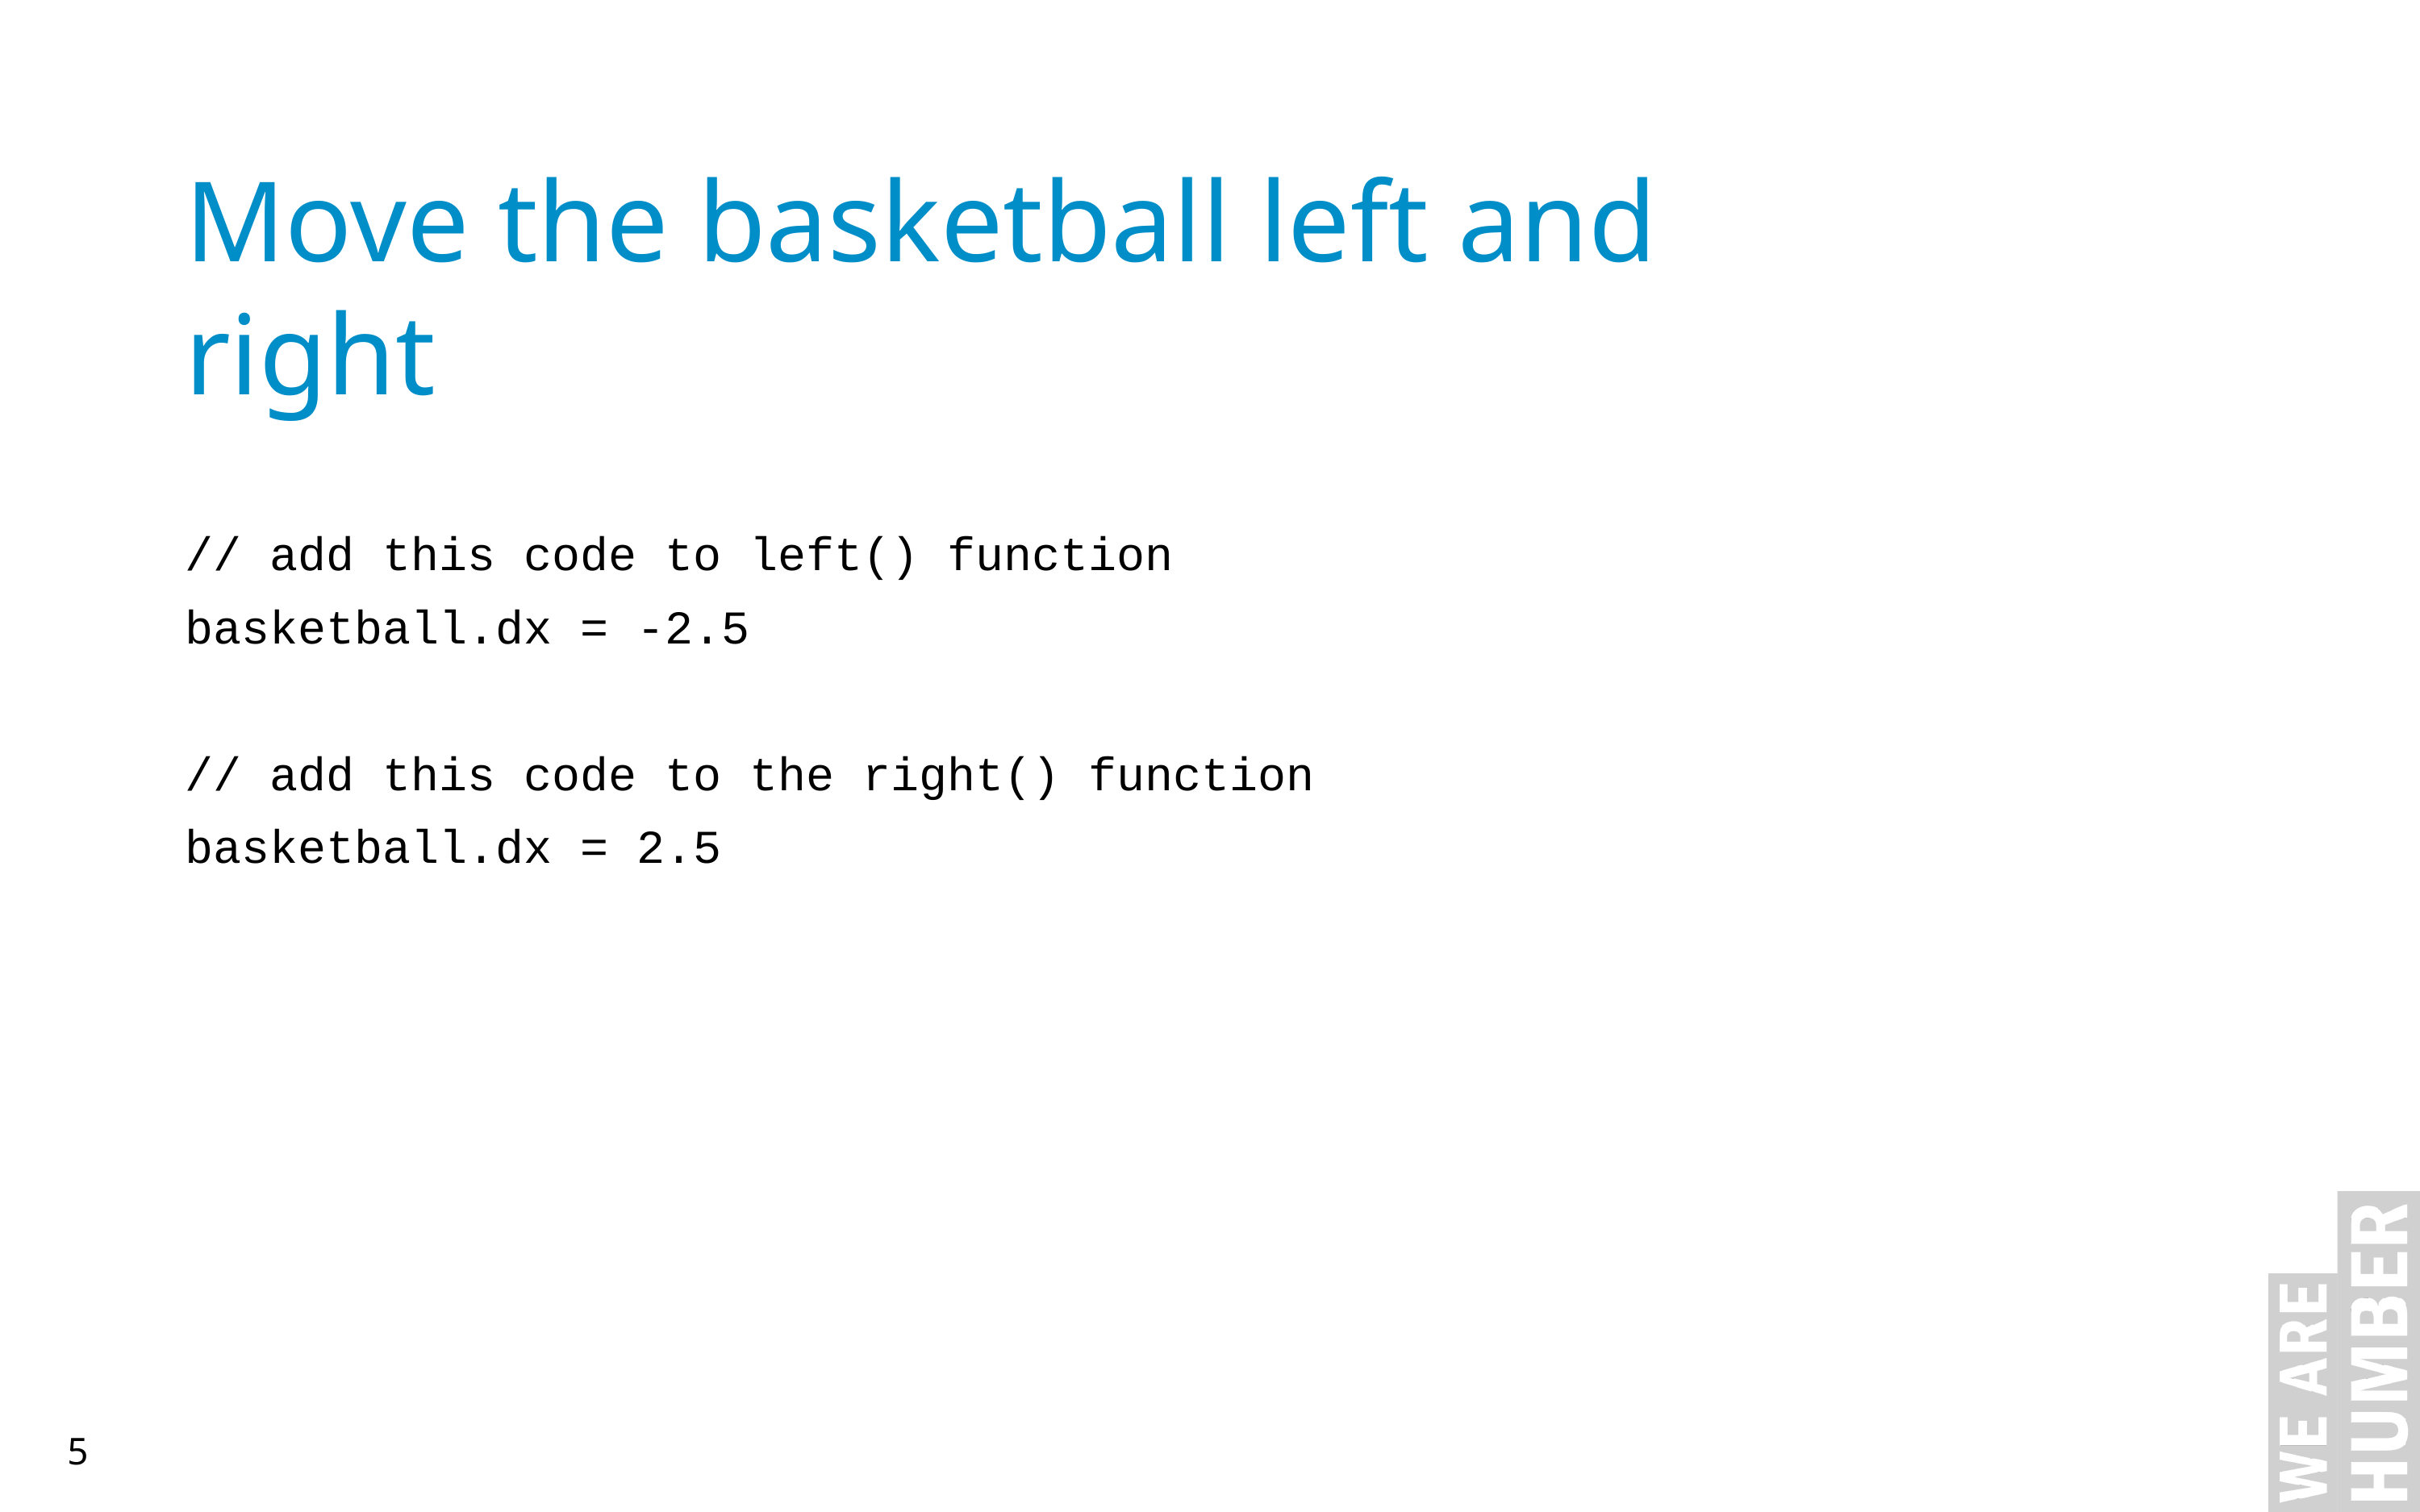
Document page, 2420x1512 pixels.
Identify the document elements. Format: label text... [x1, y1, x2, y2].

text_box Move the basketball left and right // add this code to left() function basketball.dx = -2.5 // add this code to the right() function basketball.dx = 2.5 [185, 151, 1900, 947]
picture [2268, 1191, 2420, 1512]
slide_number 5 [66, 1427, 108, 1472]
